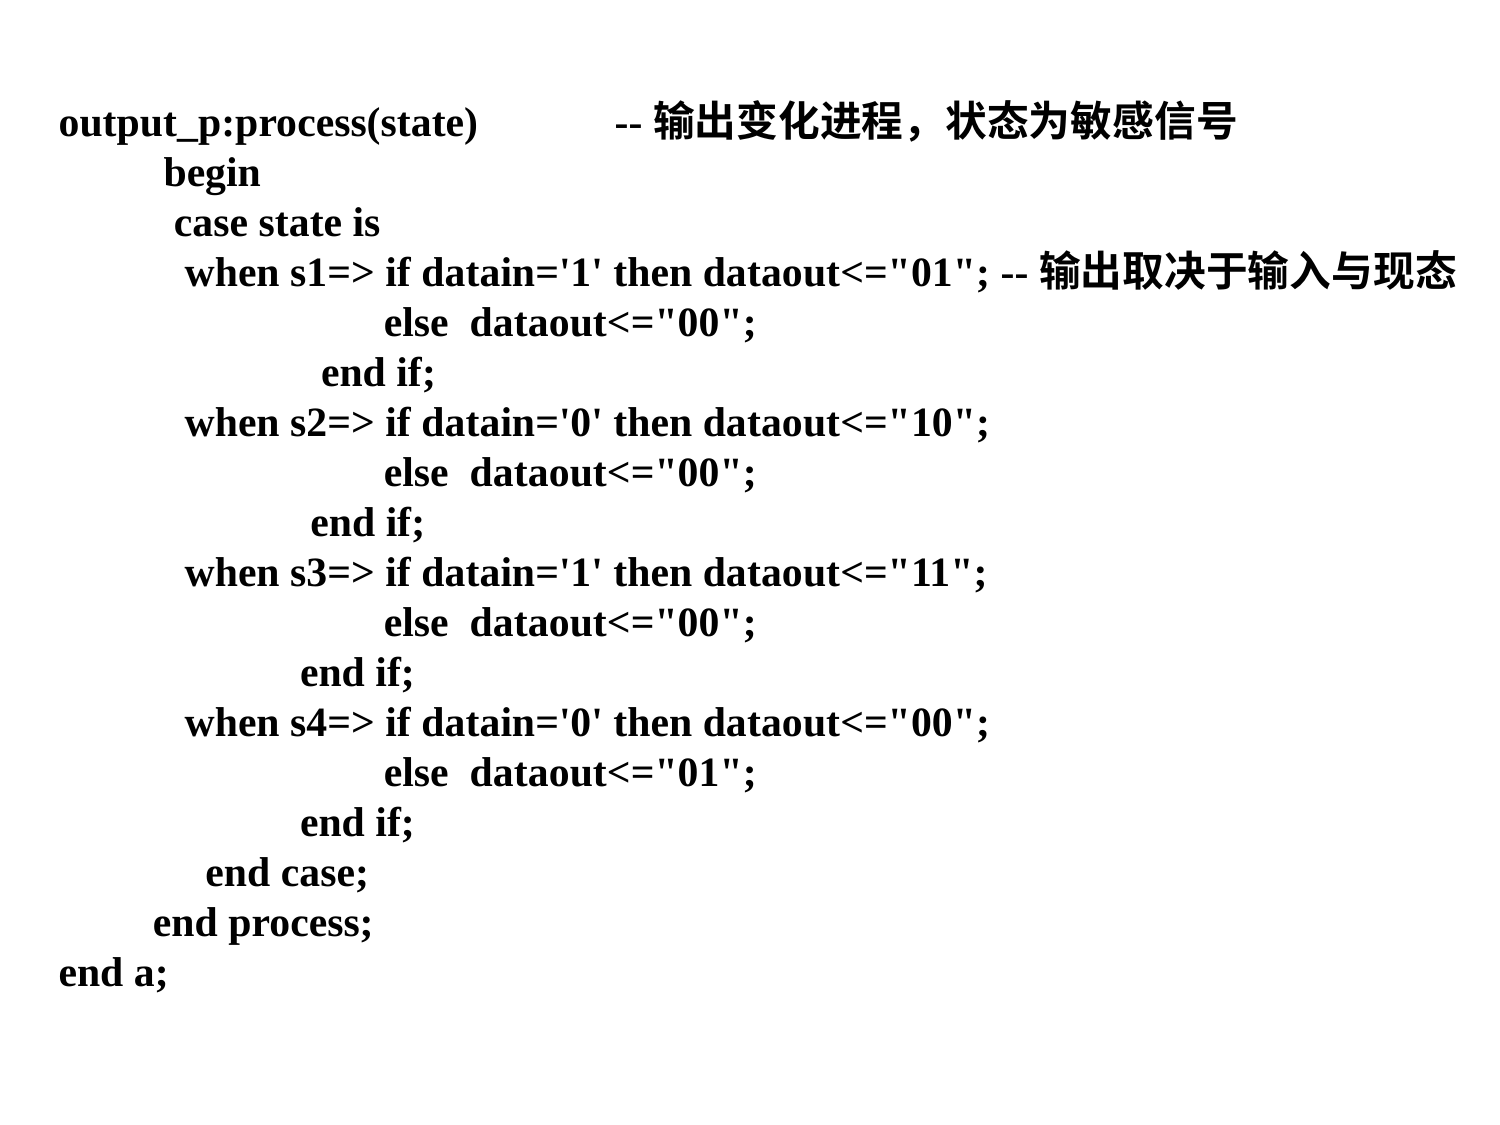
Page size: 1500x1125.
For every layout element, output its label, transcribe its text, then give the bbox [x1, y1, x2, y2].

text_box output_p:process(state) --输出变化进程，状态为敏感信号 begin case state is when s1=> if datain='1' then dataout<="01"; --输出取决于输入与现态 else dataout<="00"; end if; when s2=> if datain='0' then dataout<="10"; else dataout<="00"; end if; when s3=> if datain='1' then dataout<="11"; else dataout<="00"; end if; when s4=> if datain='0' then dataout<="00"; else dataout<="01"; end if; end case; end process; end a; [0, 87, 1500, 1053]
